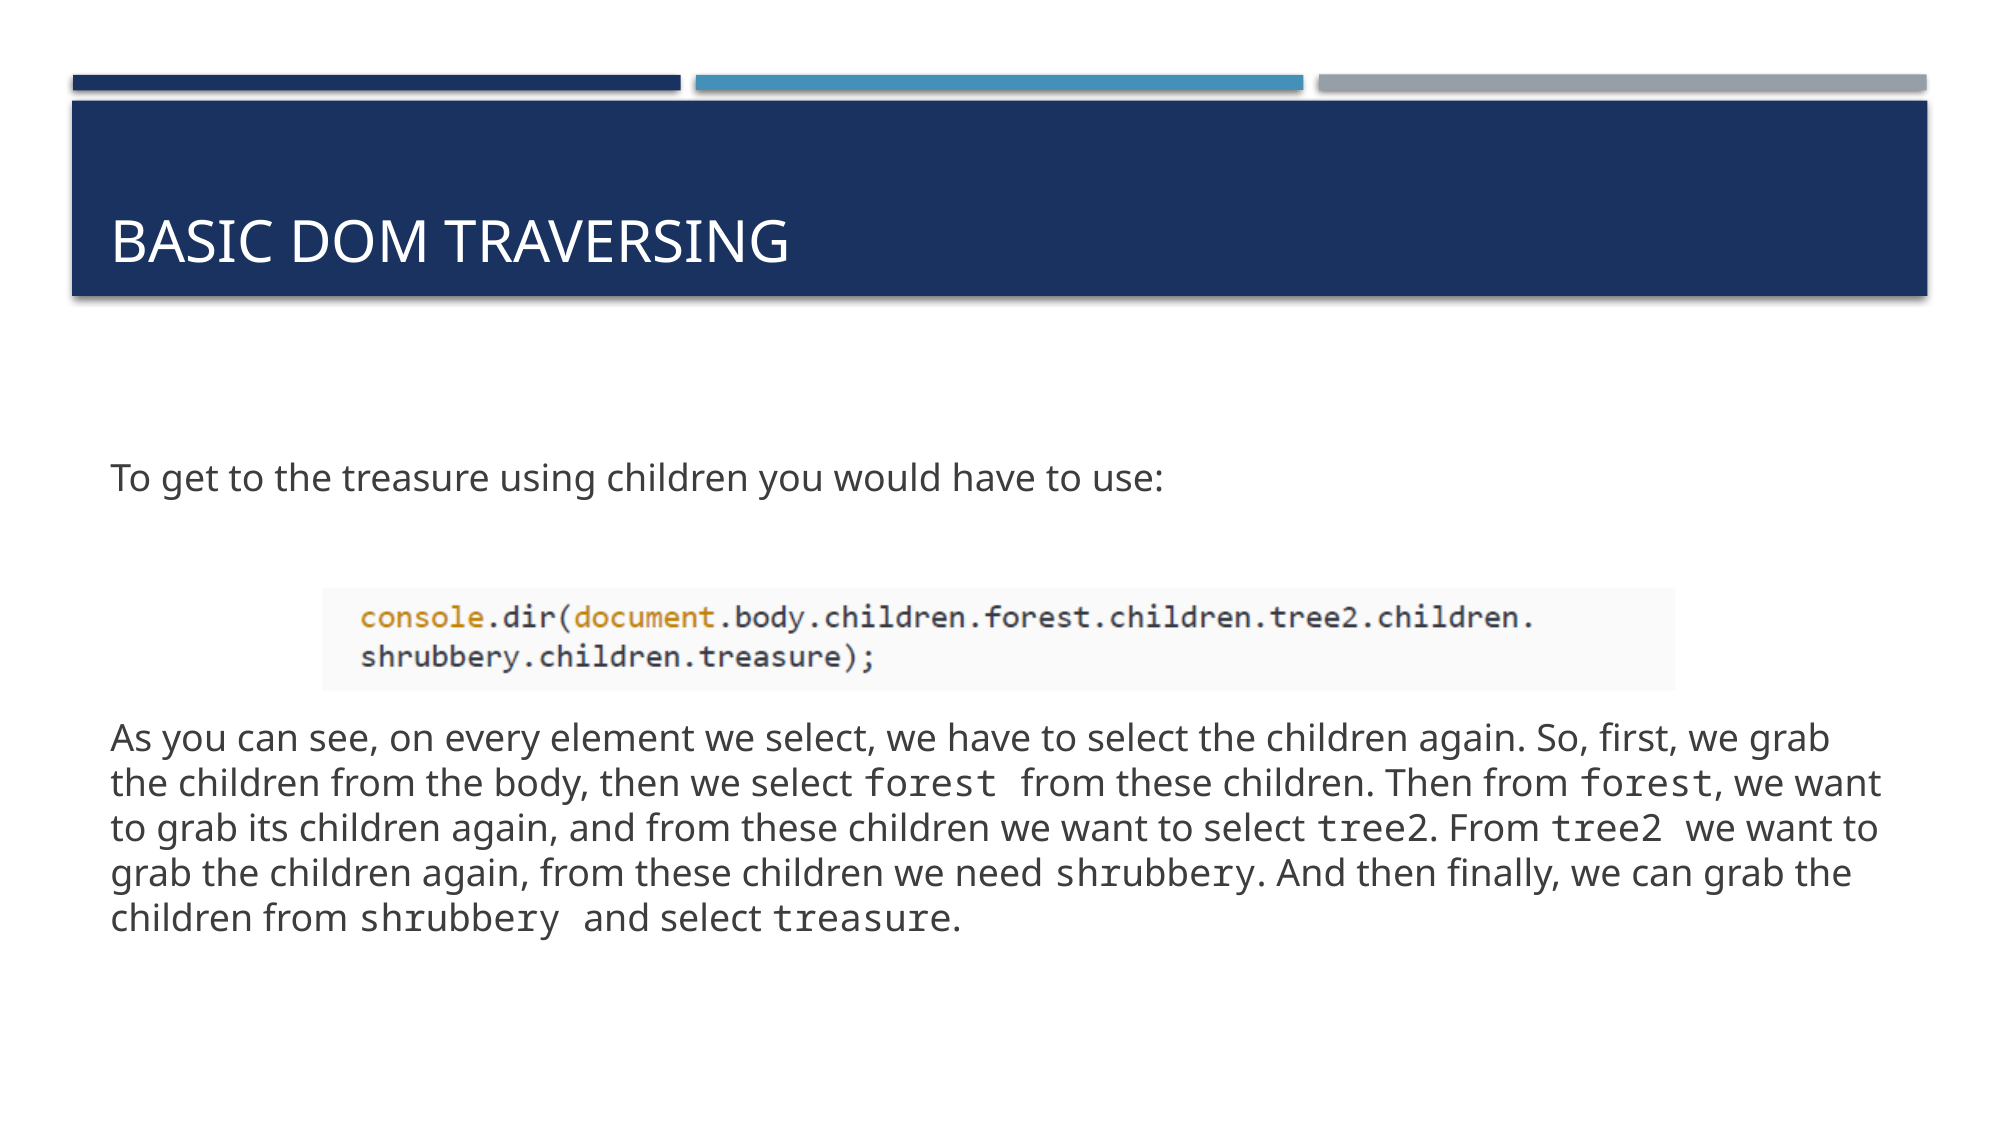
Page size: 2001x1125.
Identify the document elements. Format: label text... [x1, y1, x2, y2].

picture [315, 584, 1685, 697]
list To get to the treasure using children you would have to use: As you can see, on every element we select, we have to select the children again. So, first, we grab the children from the body, then we select forest from these children. Then from forest, we want to grab its children again, and from these children we want to select tree2. From tree2 we want to grab the children again, from these children we need shrubbery. And then finally, we can grab the children from shrubbery and select treasure. [95, 356, 1905, 1037]
title Basic DOM traversing [95, 115, 1905, 282]
